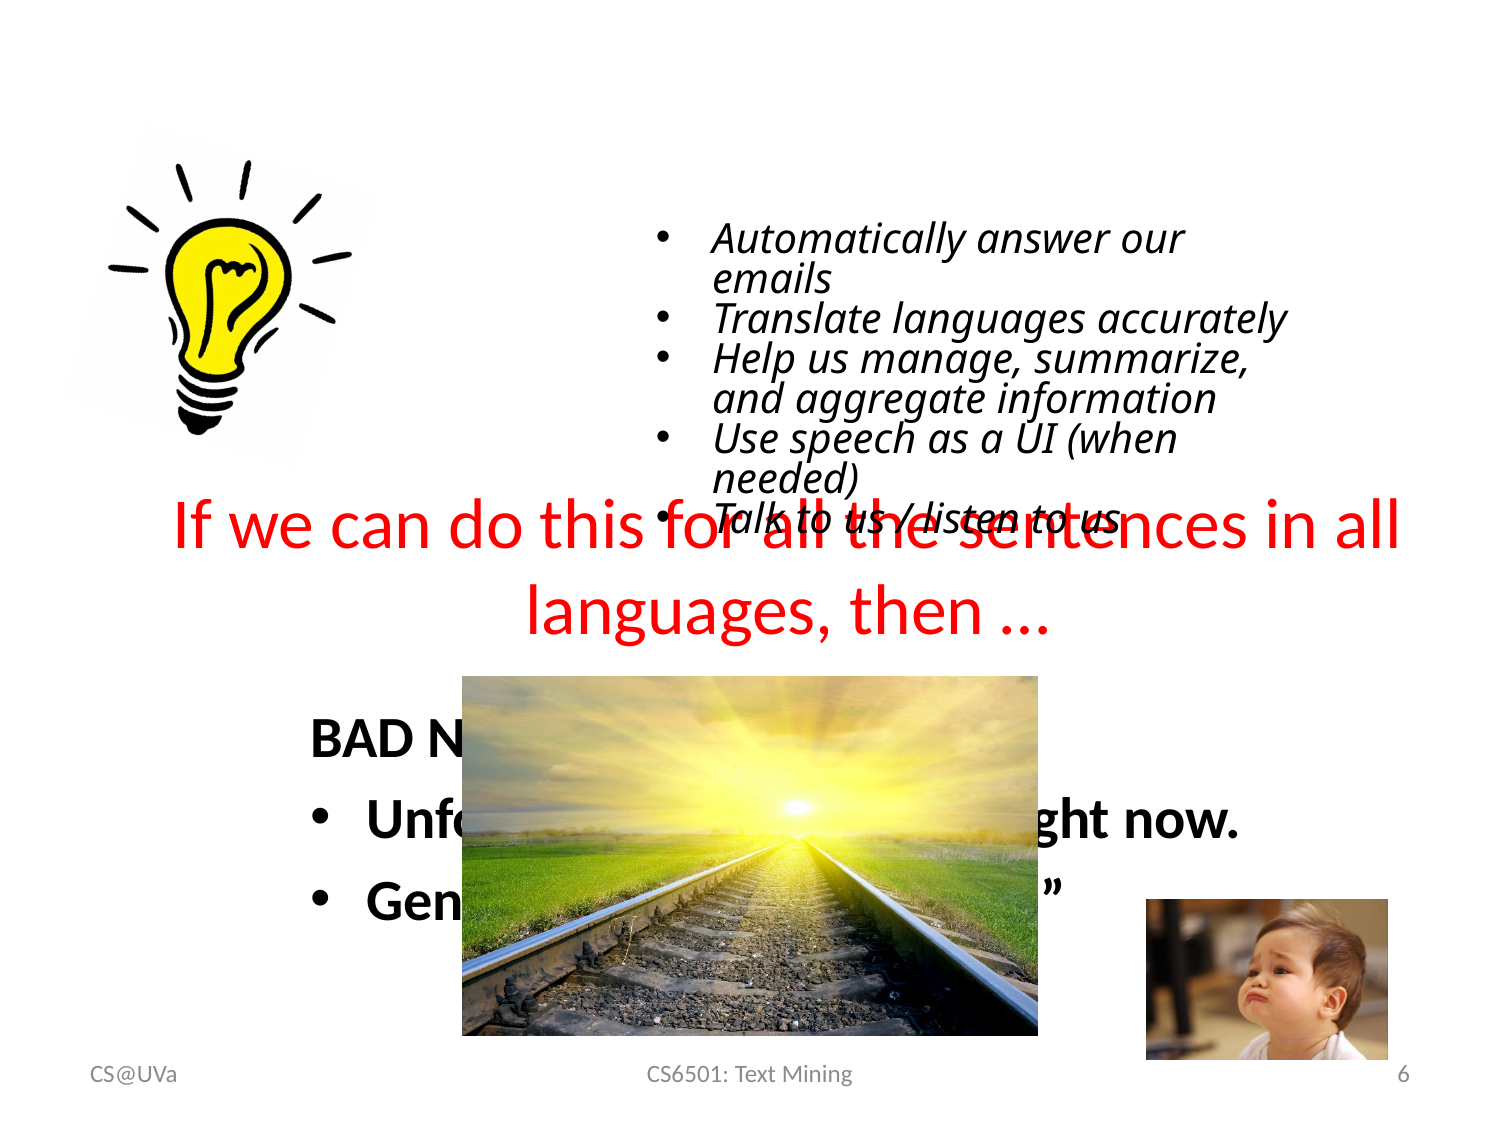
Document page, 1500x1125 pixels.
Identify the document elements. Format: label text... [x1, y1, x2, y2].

slide_number CS@UVa [75, 1042, 425, 1103]
picture [1145, 898, 1388, 1061]
slide_number 6 [1074, 1042, 1425, 1103]
subtitle BAD NEWS: Unfortunately, we cannot right now. General NLP = “Complete AI” [1041, 691, 1346, 979]
subtitle BAD NEWS: Unfortunately, we cannot right now. General NLP = “Complete AI” [295, 691, 457, 979]
title If we can do this for all the sentences in all languages, then … [150, 468, 1425, 657]
footer CS6501: Text Mining [512, 1044, 988, 1103]
text_box Automatically answer our emails Translate languages accurately Help us manage, summarize, and aggregate information Use speech as a UI (when needed) Talk to us / listen to us [565, 214, 1316, 549]
picture [63, 124, 378, 468]
picture [462, 676, 1038, 1036]
